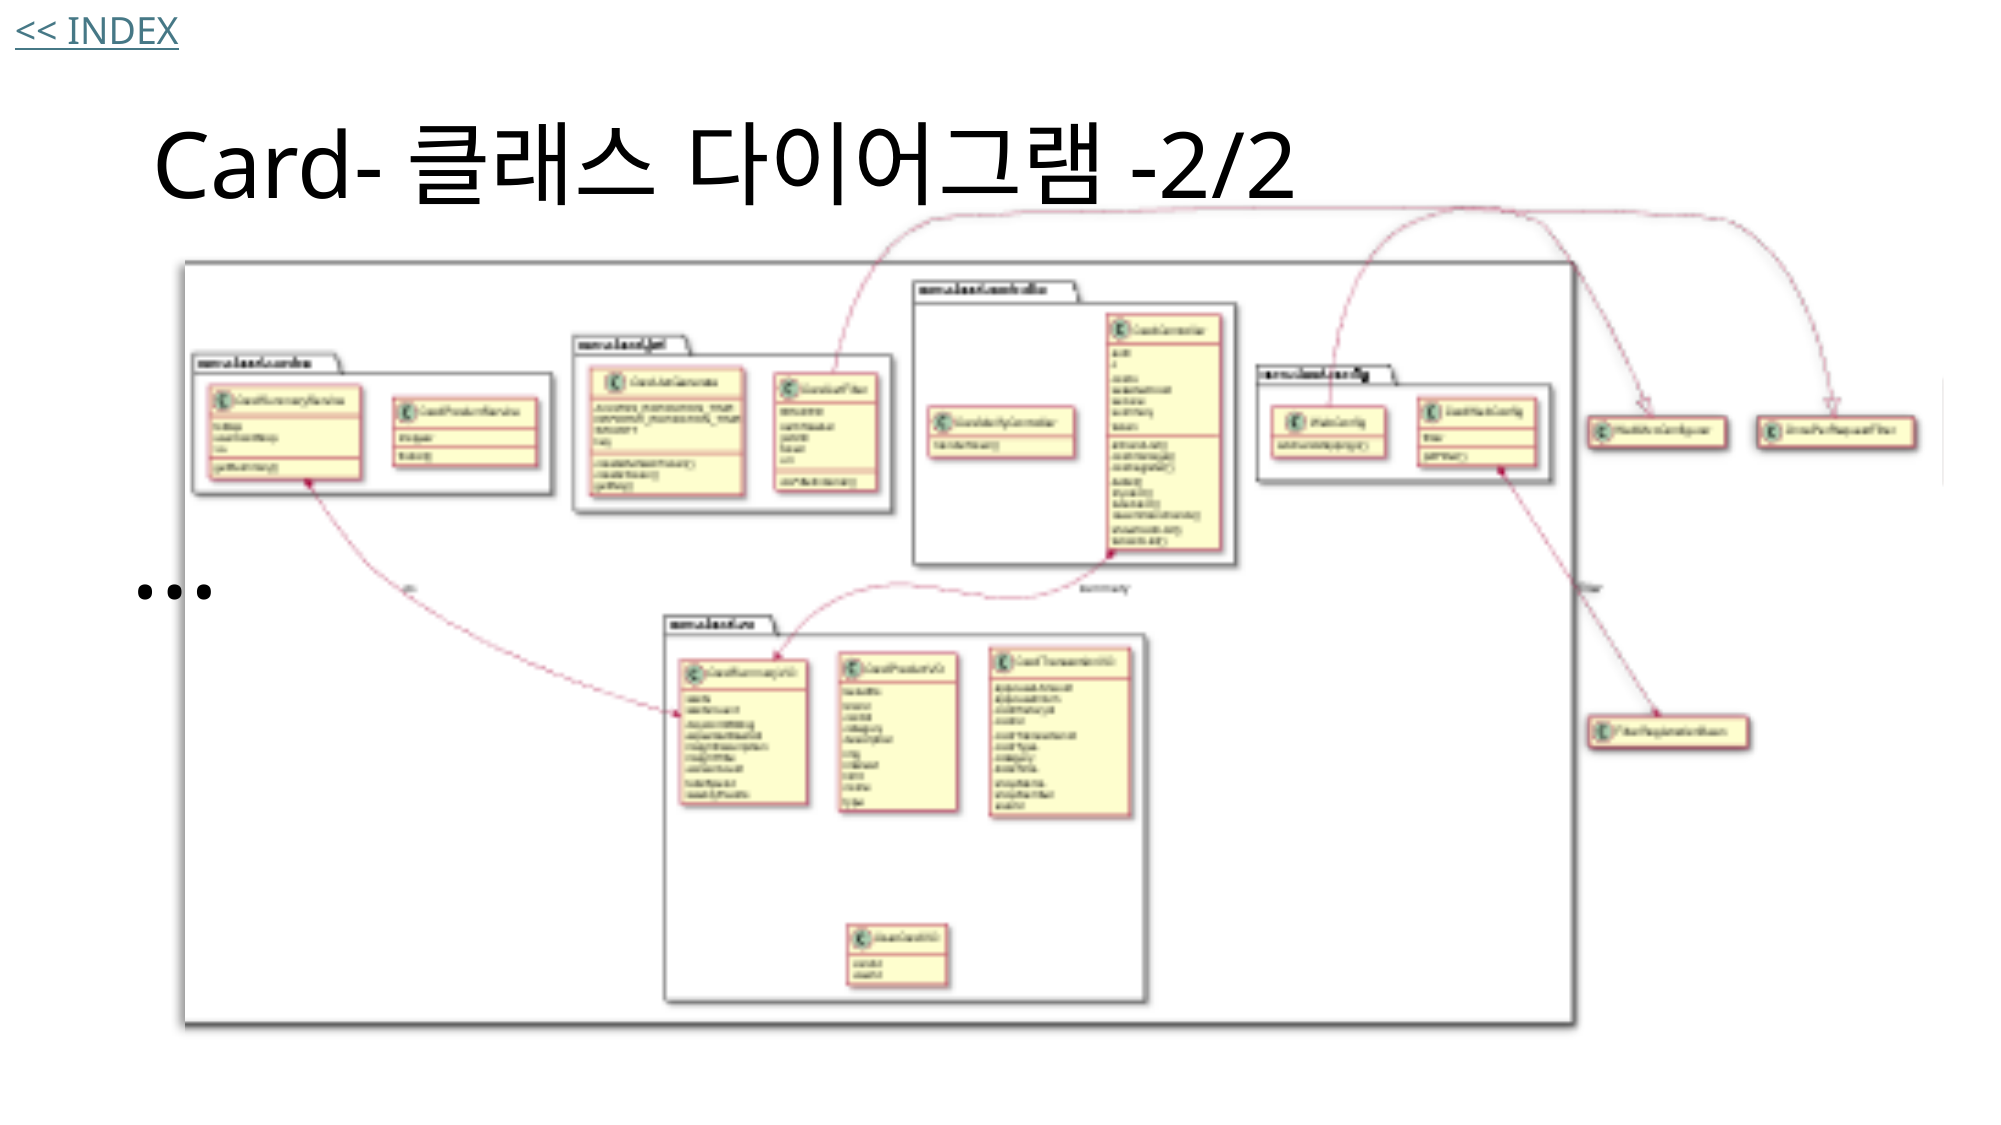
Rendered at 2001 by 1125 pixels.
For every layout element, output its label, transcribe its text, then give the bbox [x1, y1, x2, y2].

text_box … [115, 533, 184, 592]
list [184, 199, 1944, 1068]
text_box << INDEX [0, 0, 231, 66]
title Card-클래스 다이어그램-2/2 [137, 59, 1863, 278]
